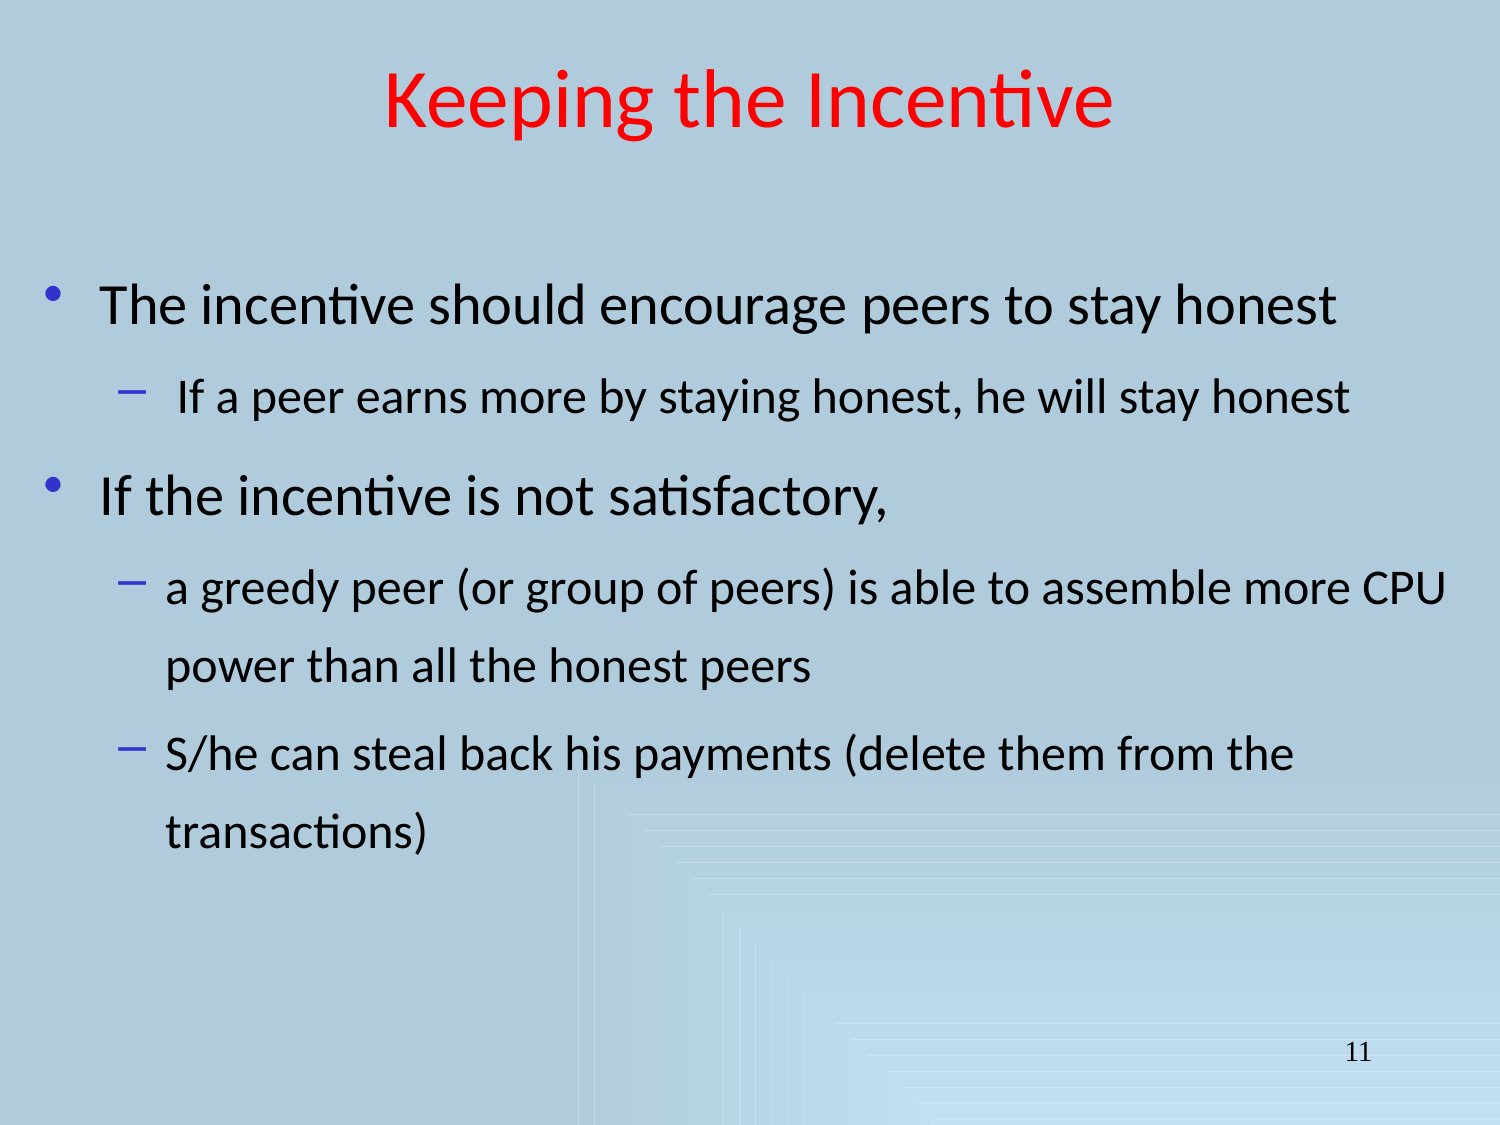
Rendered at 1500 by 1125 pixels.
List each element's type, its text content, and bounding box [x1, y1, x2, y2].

list The incentive should encourage peers to stay honest If a peer earns more by staying honest, he will stay honest If the incentive is not satisfactory, a greedy peer (or group of peers) is able to assemble more CPU power than all the honest peers S/he can steal back his payments (delete them from the transactions) [28, 237, 1475, 1010]
title Keeping the Incentive [28, 0, 1472, 188]
slide_number 11 [1074, 1024, 1388, 1101]
